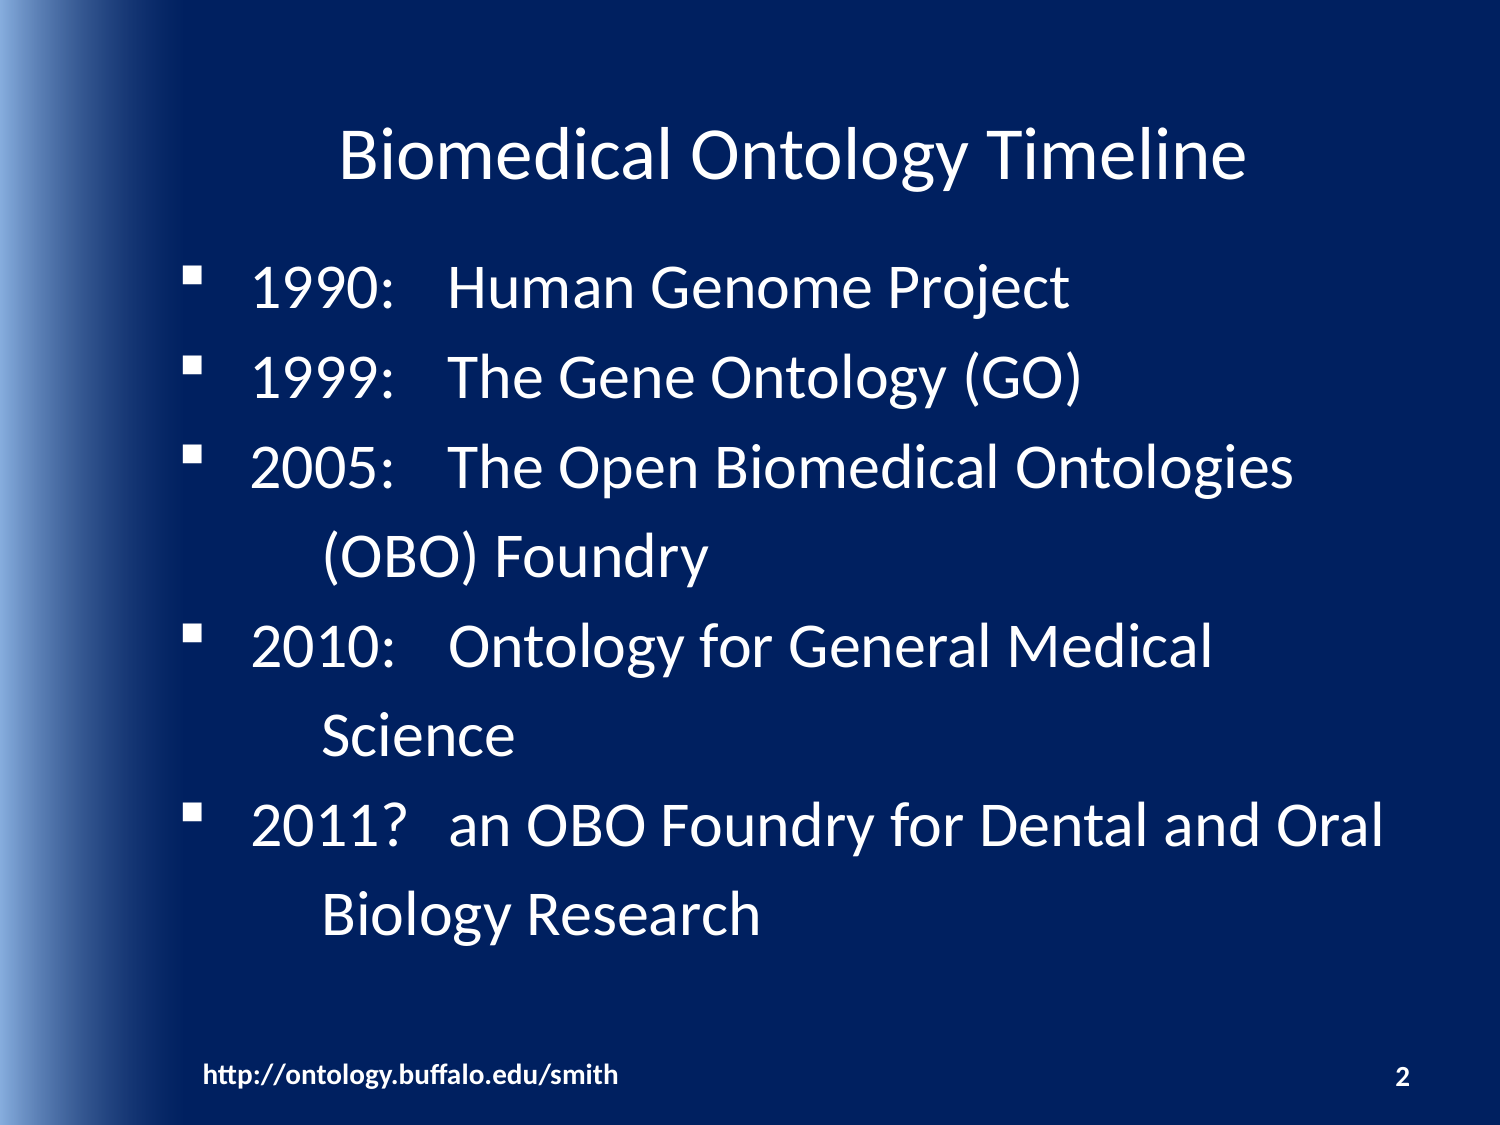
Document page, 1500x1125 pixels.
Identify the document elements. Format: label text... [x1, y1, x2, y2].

title Biomedical Ontology Timeline [174, 0, 1413, 237]
list 1990: Human Genome Project 1999: The Gene Ontology (GO) 2005: The Open Biomedical Ontologies (OBO) Foundry 2010: Ontology for General Medical Science 2011? an OBO Foundry for Dental and Oral Biology Research [162, 237, 1438, 1013]
footer http://ontology.buffalo.edu/smith [187, 1042, 663, 1103]
slide_number 2 [1074, 1050, 1425, 1103]
